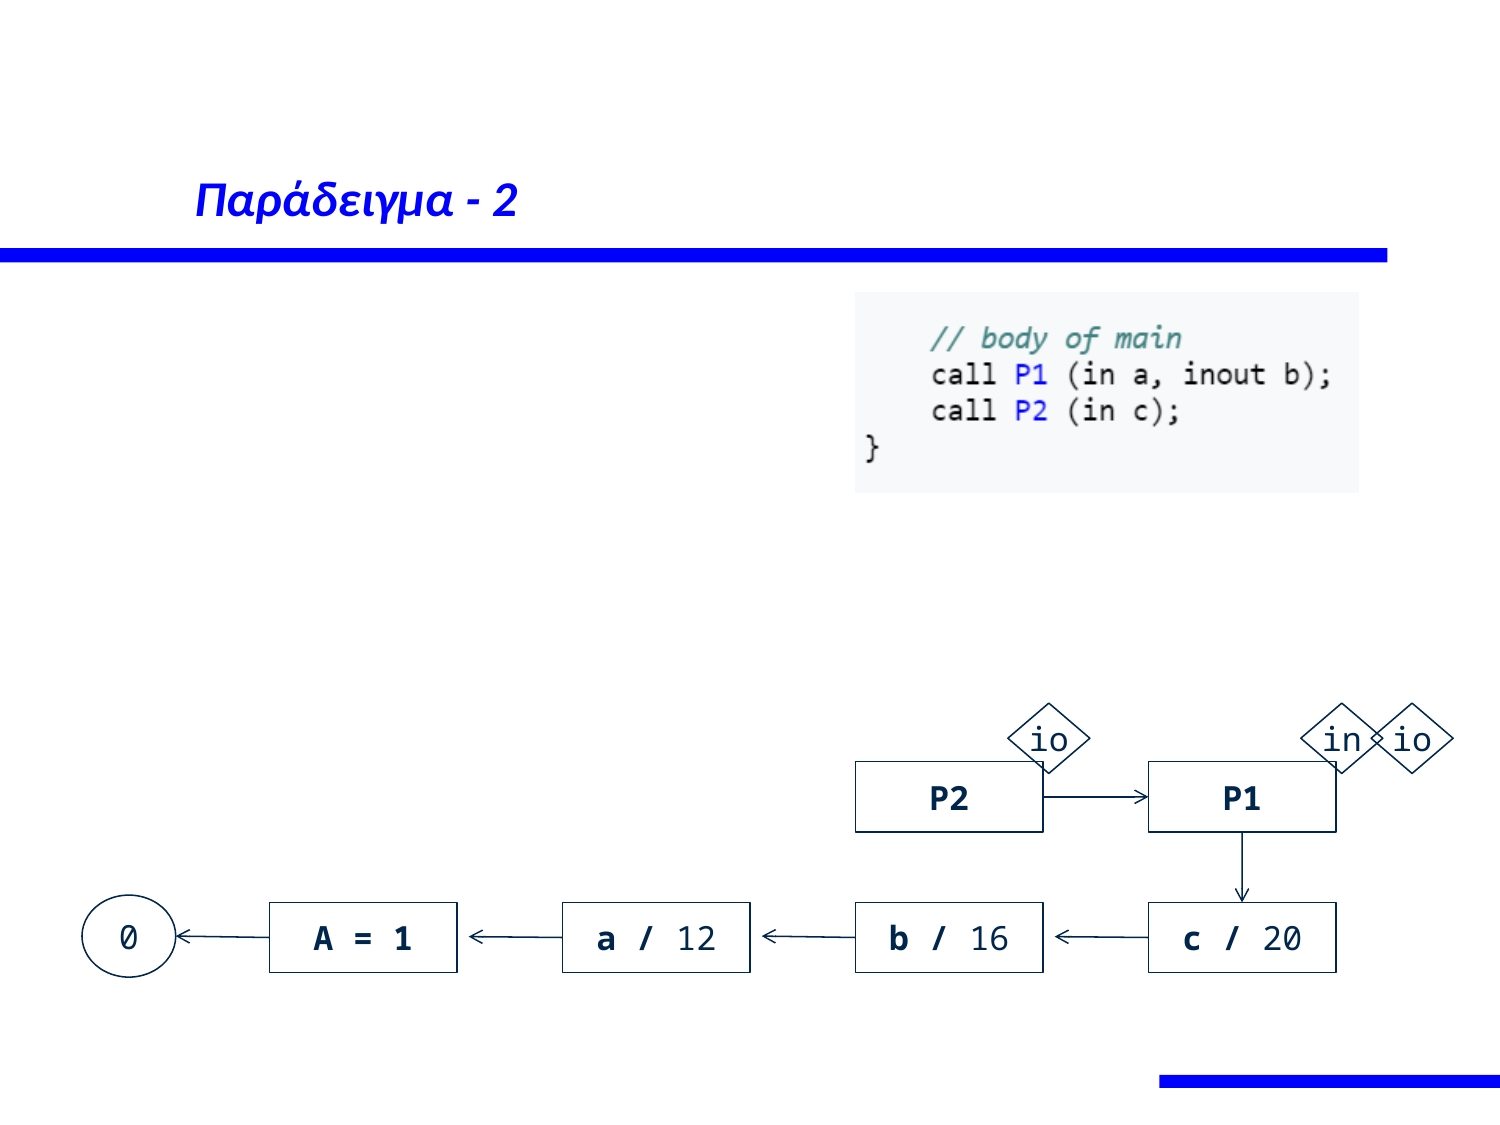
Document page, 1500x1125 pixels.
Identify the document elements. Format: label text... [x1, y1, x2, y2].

title Παράδειγμα - 2 [179, 46, 1455, 235]
text_box in [1300, 703, 1377, 774]
text_box P2 [855, 761, 1043, 832]
text_box 0 [81, 895, 176, 978]
picture [855, 292, 1359, 494]
text_box io [1371, 703, 1454, 774]
text_box P1 [1148, 761, 1336, 832]
text_box io [1007, 703, 1090, 774]
text_box a / 12 [562, 902, 750, 973]
text_box b / 16 [855, 902, 1043, 973]
text_box c / 20 [1148, 902, 1336, 973]
text_box Α = 1 [269, 902, 457, 973]
